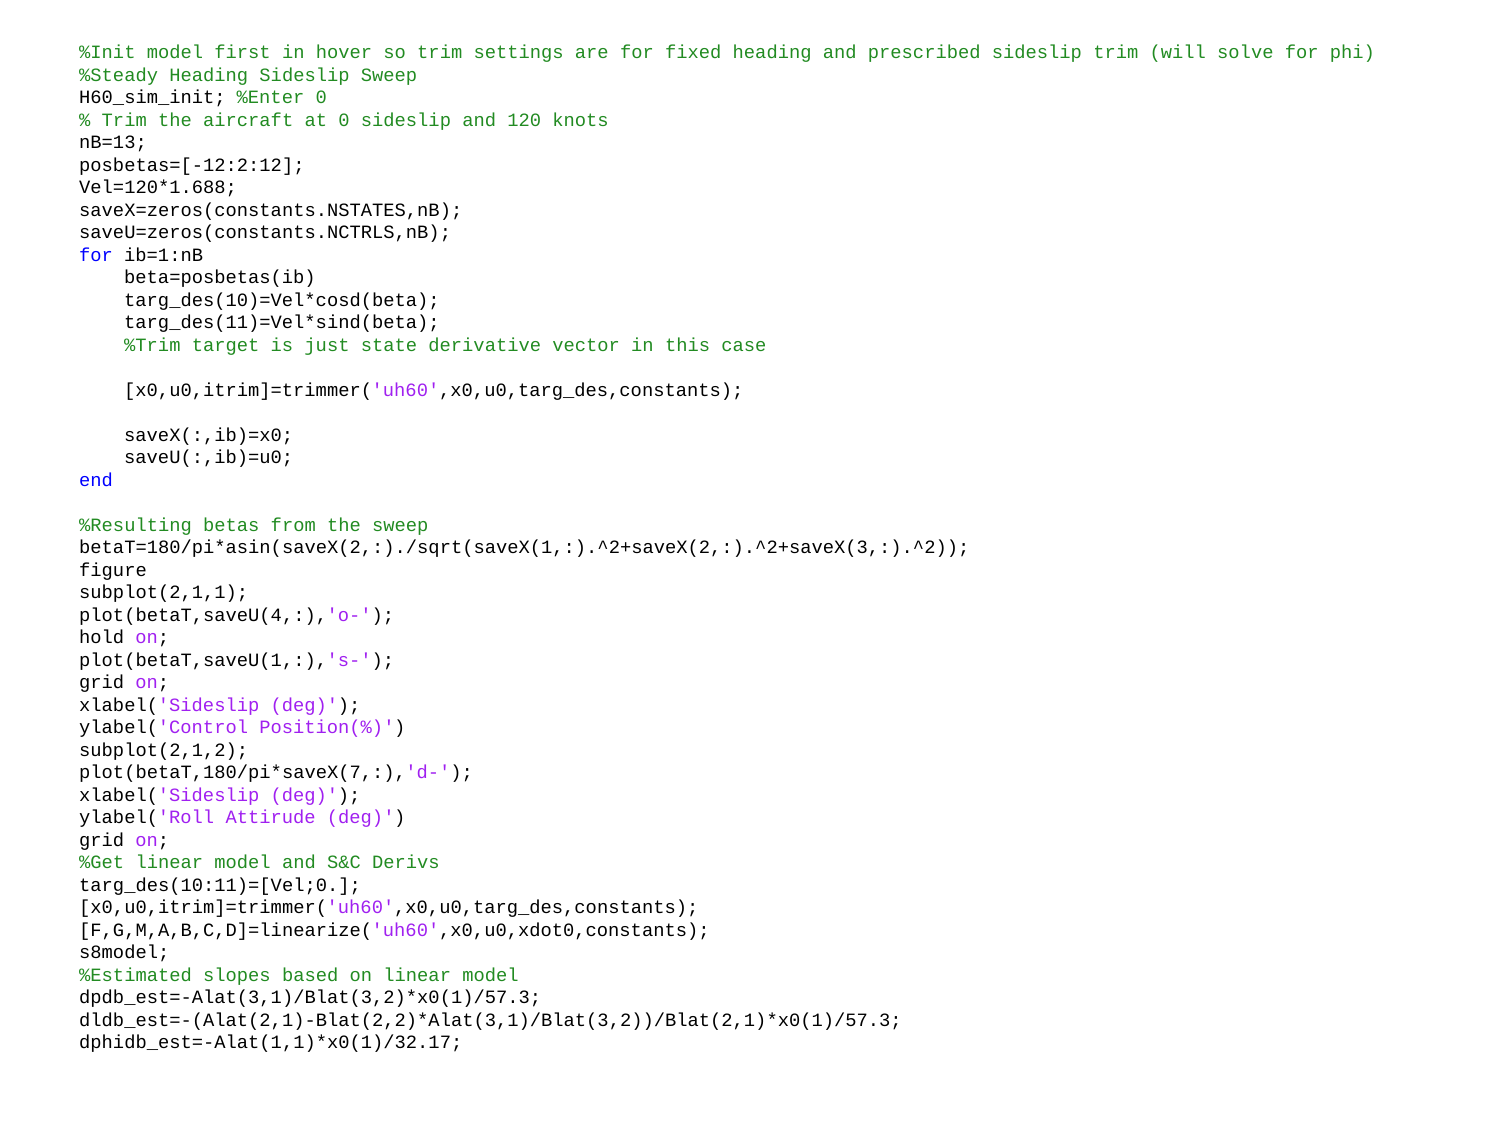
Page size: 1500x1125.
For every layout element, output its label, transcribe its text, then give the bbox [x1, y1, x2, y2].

text_box %Init model first in hover so trim settings are for fixed heading and prescribed sideslip trim (will solve for phi) %Steady Heading Sideslip Sweep H60_sim_init; %Enter 0 % Trim the aircraft at 0 sideslip and 120 knots nB=13; posbetas=[-12:2:12]; Vel=120*1.688; saveX=zeros(constants.NSTATES,nB); saveU=zeros(constants.NCTRLS,nB); for ib=1:nB beta=posbetas(ib) targ_des(10)=Vel*cosd(beta); targ_des(11)=Vel*sind(beta); %Trim target is just state derivative vector in this case [x0,u0,itrim]=trimmer('uh60',x0,u0,targ_des,constants); saveX(:,ib)=x0; saveU(:,ib)=u0; end %Resulting betas from the sweep betaT=180/pi*asin(saveX(2,:)./sqrt(saveX(1,:).^2+saveX(2,:).^2+saveX(3,:).^2)); figure subplot(2,1,1); plot(betaT,saveU(4,:),'o-'); hold on; plot(betaT,saveU(1,:),'s-'); grid on; xlabel('Sideslip (deg)'); ylabel('Control Position(%)') subplot(2,1,2); plot(betaT,180/pi*saveX(7,:),'d-'); xlabel('Sideslip (deg)'); ylabel('Roll Attirude (deg)') grid on; %Get linear model and S&C Derivs targ_des(10:11)=[Vel;0.]; [x0,u0,itrim]=trimmer('uh60',x0,u0,targ_des,constants); [F,G,M,A,B,C,D]=linearize('uh60',x0,u0,xdot0,constants); s8model; %Estimated slopes based on linear model dpdb_est=-Alat(3,1)/Blat(3,2)*x0(1)/57.3; dldb_est=-(Alat(2,1)-Blat(2,2)*Alat(3,1)/Blat(3,2))/Blat(2,1)*x0(1)/57.3; dphidb_est=-Alat(1,1)*x0(1)/32.17; [64, 32, 1409, 1083]
